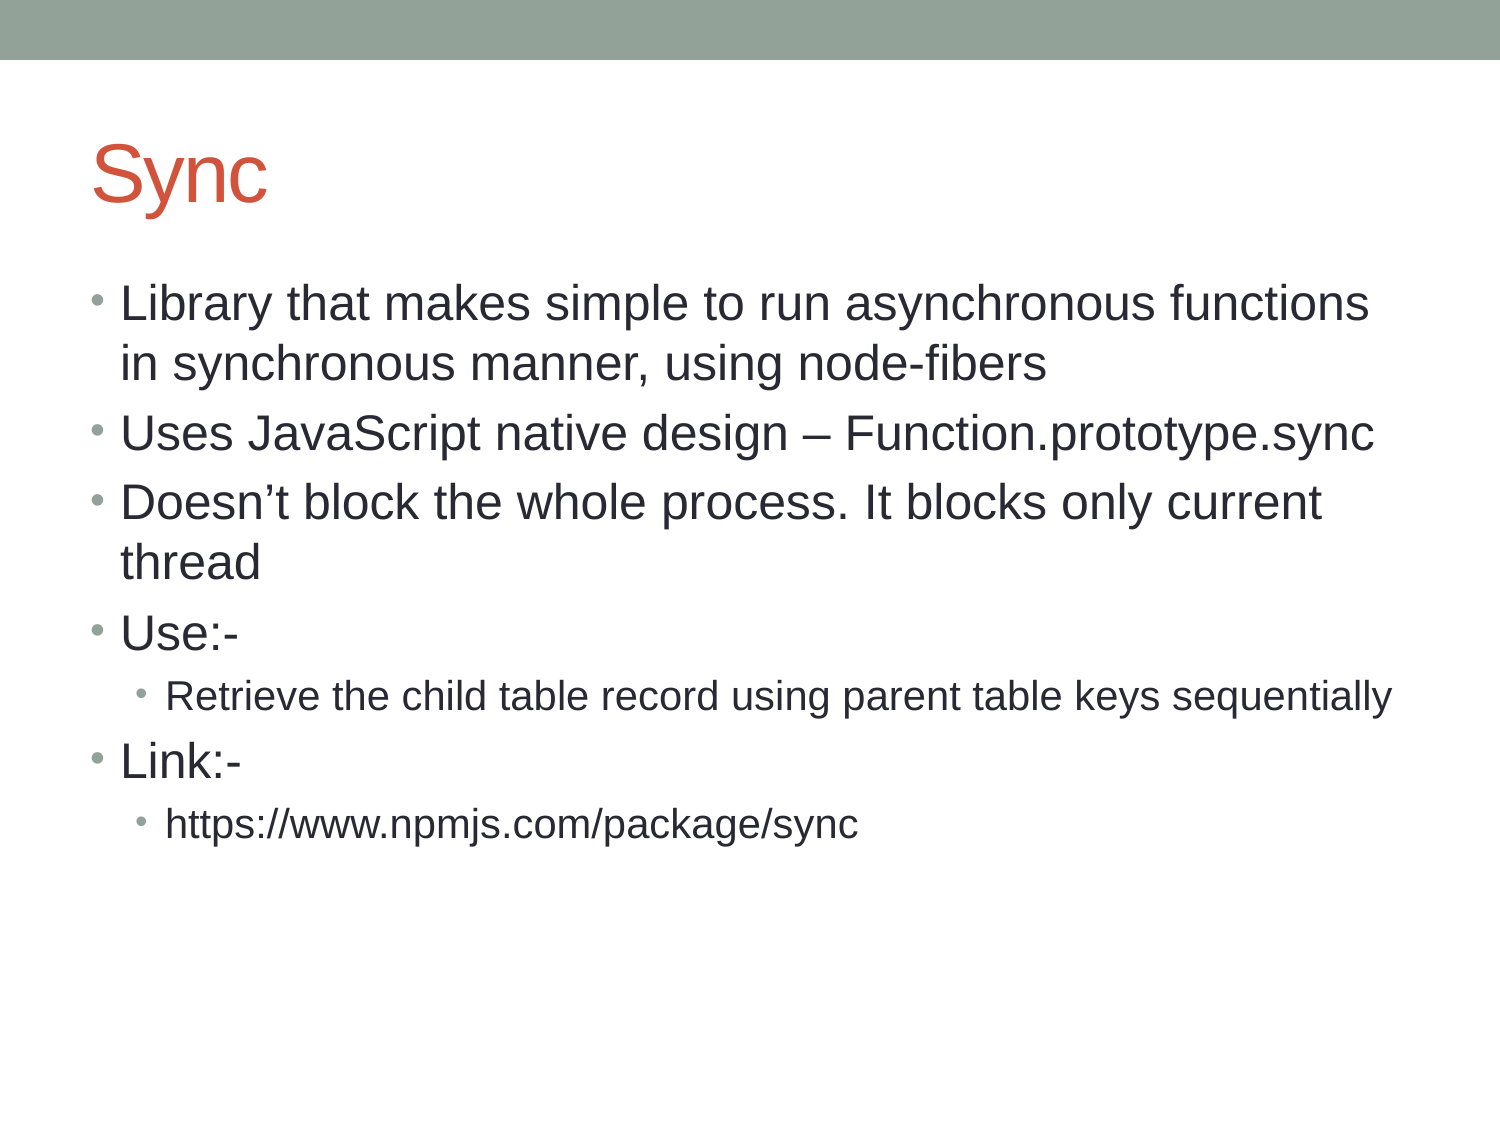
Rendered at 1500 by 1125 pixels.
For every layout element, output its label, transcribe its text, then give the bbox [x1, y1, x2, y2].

title Sync [75, 87, 1425, 250]
list Library that makes simple to run asynchronous functions in synchronous manner, using node-fibers Uses JavaScript native design – Function.prototype.sync Doesn’t block the whole process. It blocks only current thread Use:- Retrieve the child table record using parent table keys sequentially Link:- https://www.npmjs.com/package/sync [75, 262, 1425, 1063]
